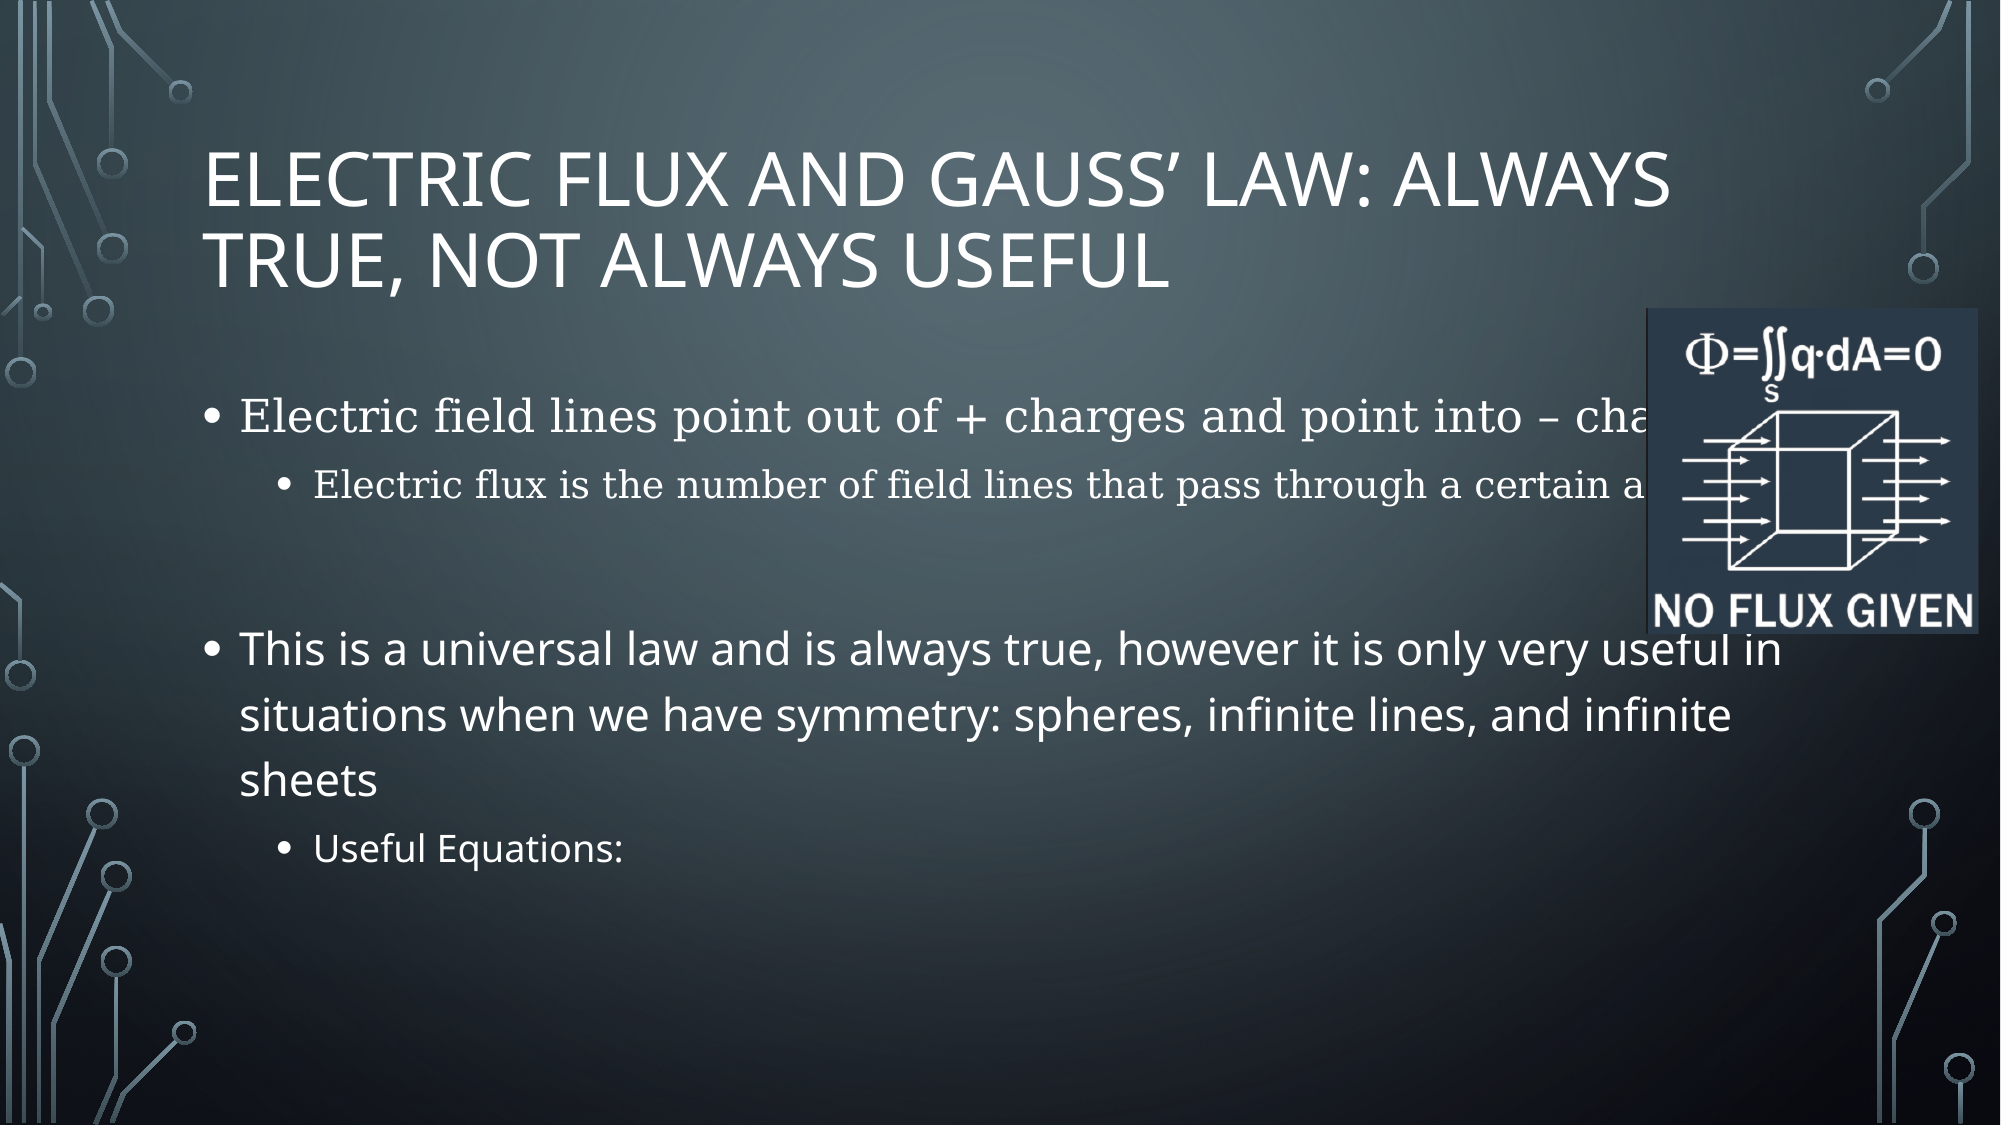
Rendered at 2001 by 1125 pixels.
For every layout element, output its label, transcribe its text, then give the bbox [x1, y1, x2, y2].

picture [1646, 308, 1979, 634]
title Electric flux and Gauss’ law: Always true, not always useful [187, 101, 1813, 344]
